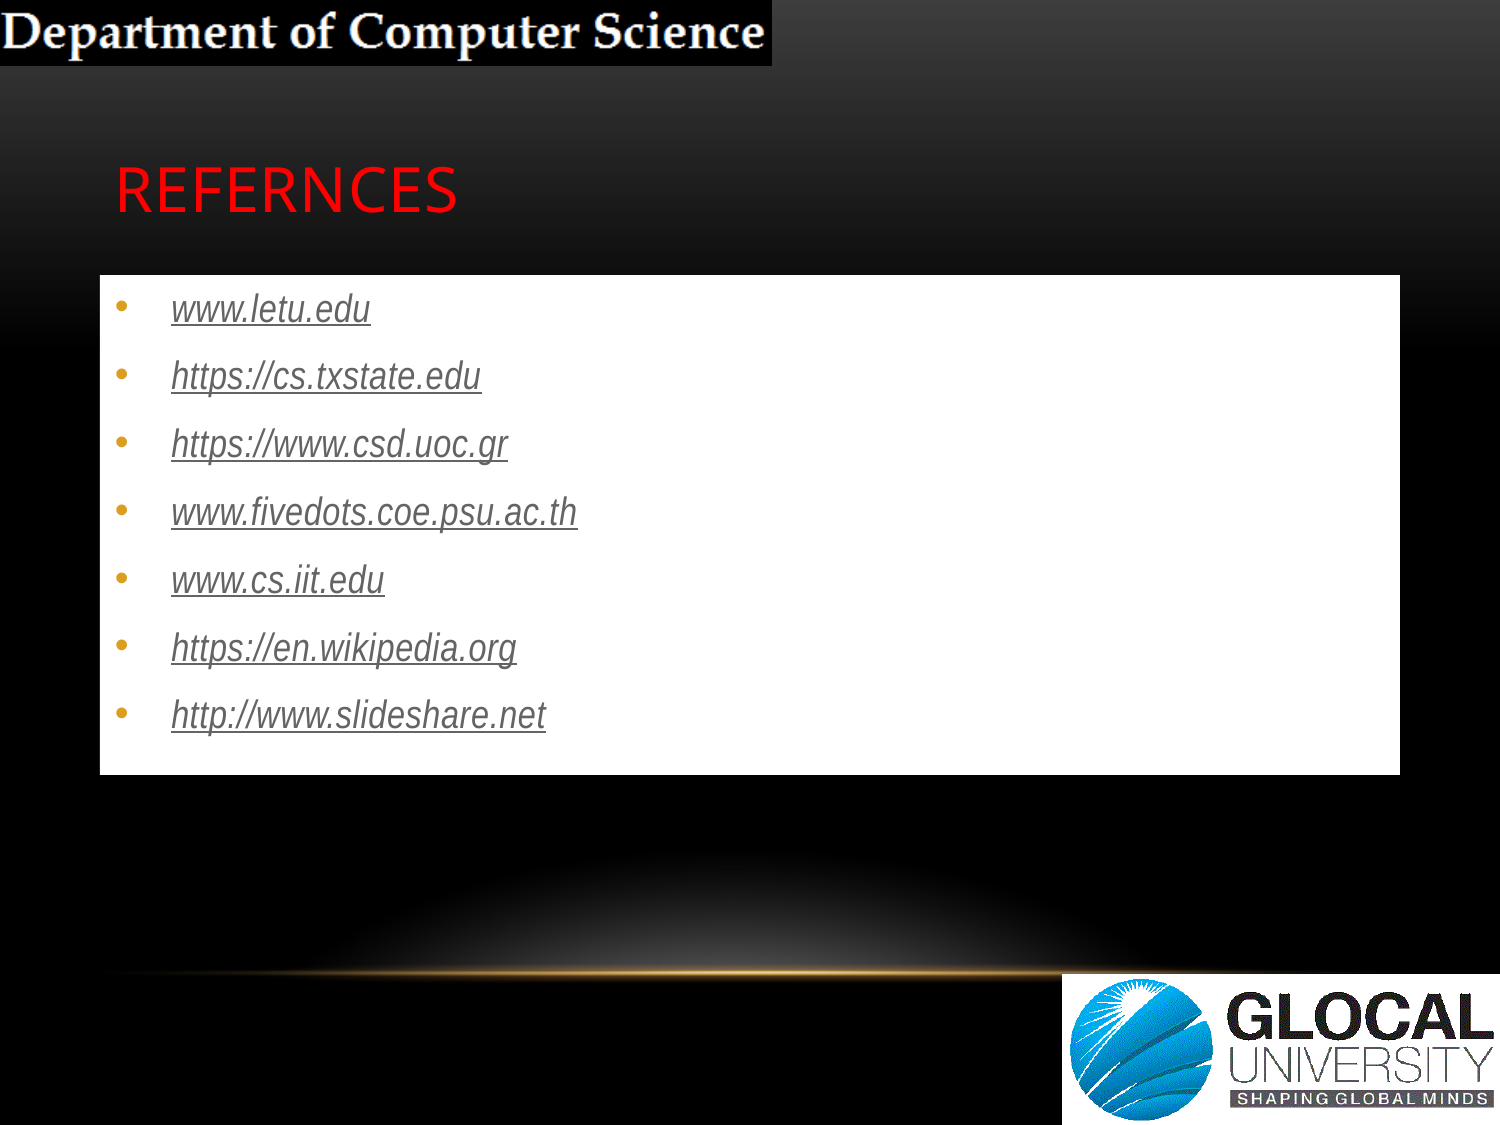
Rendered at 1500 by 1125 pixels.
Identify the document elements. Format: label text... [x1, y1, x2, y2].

picture [0, 0, 1500, 1125]
title REFERNCES [99, 45, 1400, 233]
list www.letu.edu https://cs.txstate.edu https://www.csd.uoc.gr www.fivedots.coe.psu.ac.th www.cs.iit.edu https://en.wikipedia.org http://www.slideshare.net [99, 275, 1400, 775]
